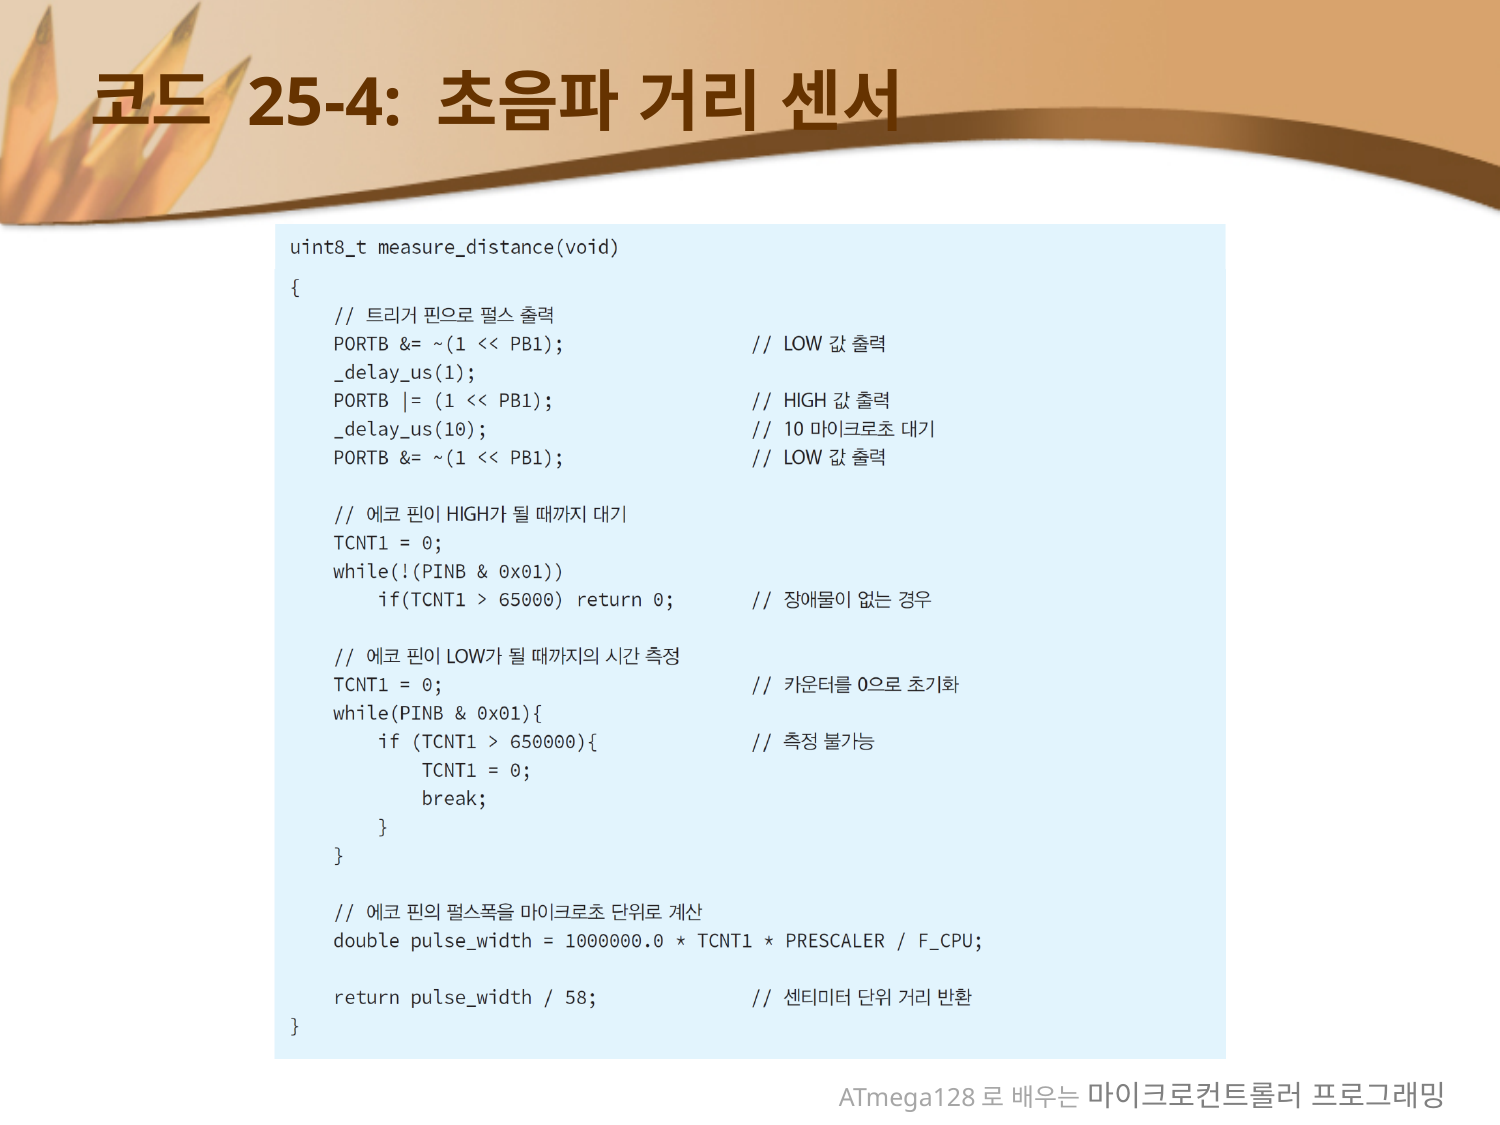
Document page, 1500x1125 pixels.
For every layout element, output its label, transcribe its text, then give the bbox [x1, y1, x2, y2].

title 코드 25-4: 초음파 거리 센서 [75, 47, 1376, 150]
picture [0, 0, 1500, 1125]
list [271, 276, 1228, 1059]
